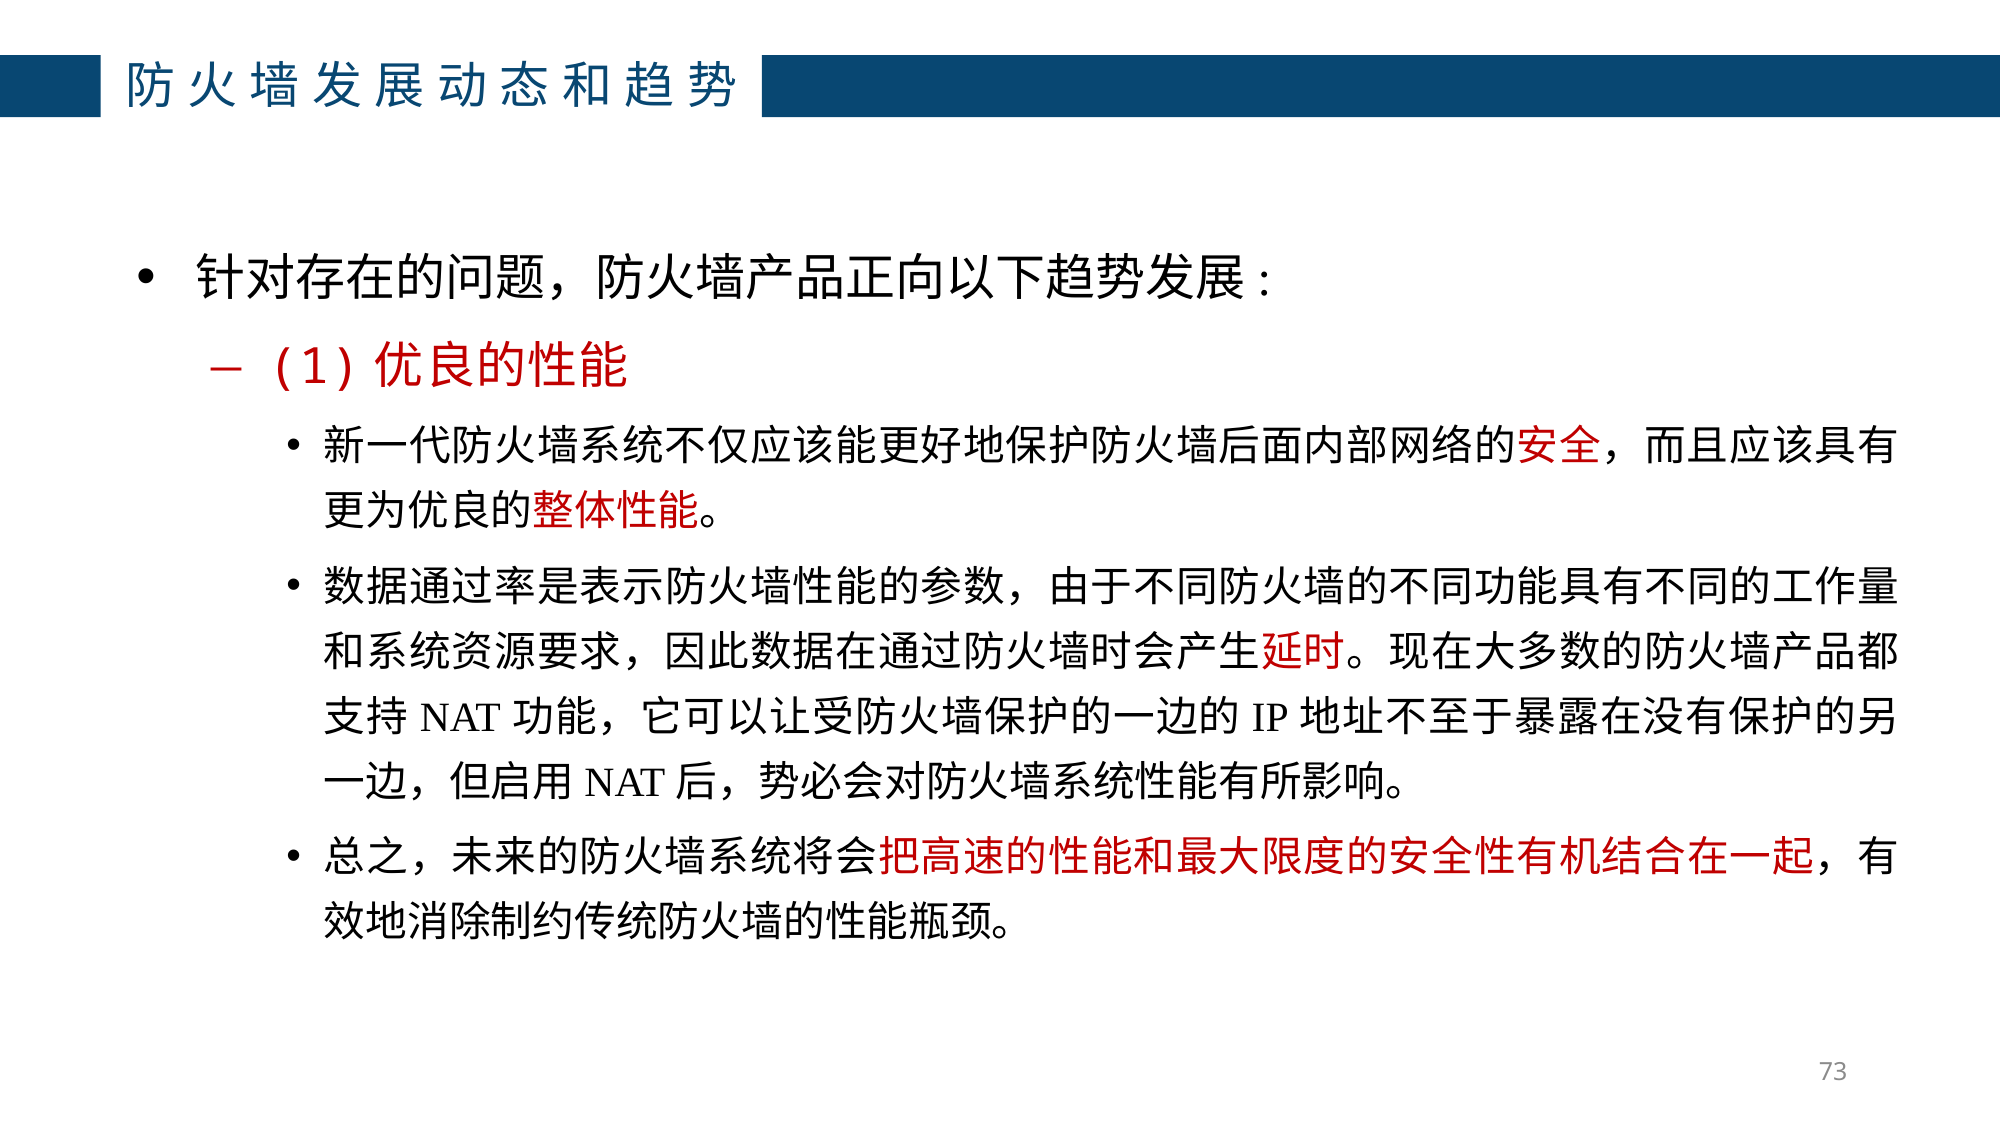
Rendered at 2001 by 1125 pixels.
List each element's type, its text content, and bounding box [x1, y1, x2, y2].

slide_number 73 [1412, 1042, 1863, 1103]
text_box 针对存在的问题，防火墙产品正向以下趋势发展: (1)优良的性能 新一代防火墙系统不仅应该能更好地保护防火墙后面内部网络的安全，而且应该具有更为优良的整体性能。 数据通过率是表示防火墙性能的参数，由于不同防火墙的不同功能具有不同的工作量和系统资源要求，因此数据在通过防火墙时会产生延时。现在大多数的防火墙产品都支持NAT功能，它可以让受防火墙保护的一边的IP地址不至于暴露在没有保护的另一边，但启用NAT后，势必会对防火墙系统性能有所影响。 总之，未来的防火墙系统将会把高速的性能和最大限度的安全性有机结合在一起，有效地消除制约传统防火墙的性能瓶颈。 [121, 219, 1915, 1030]
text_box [0, 46, 2000, 122]
